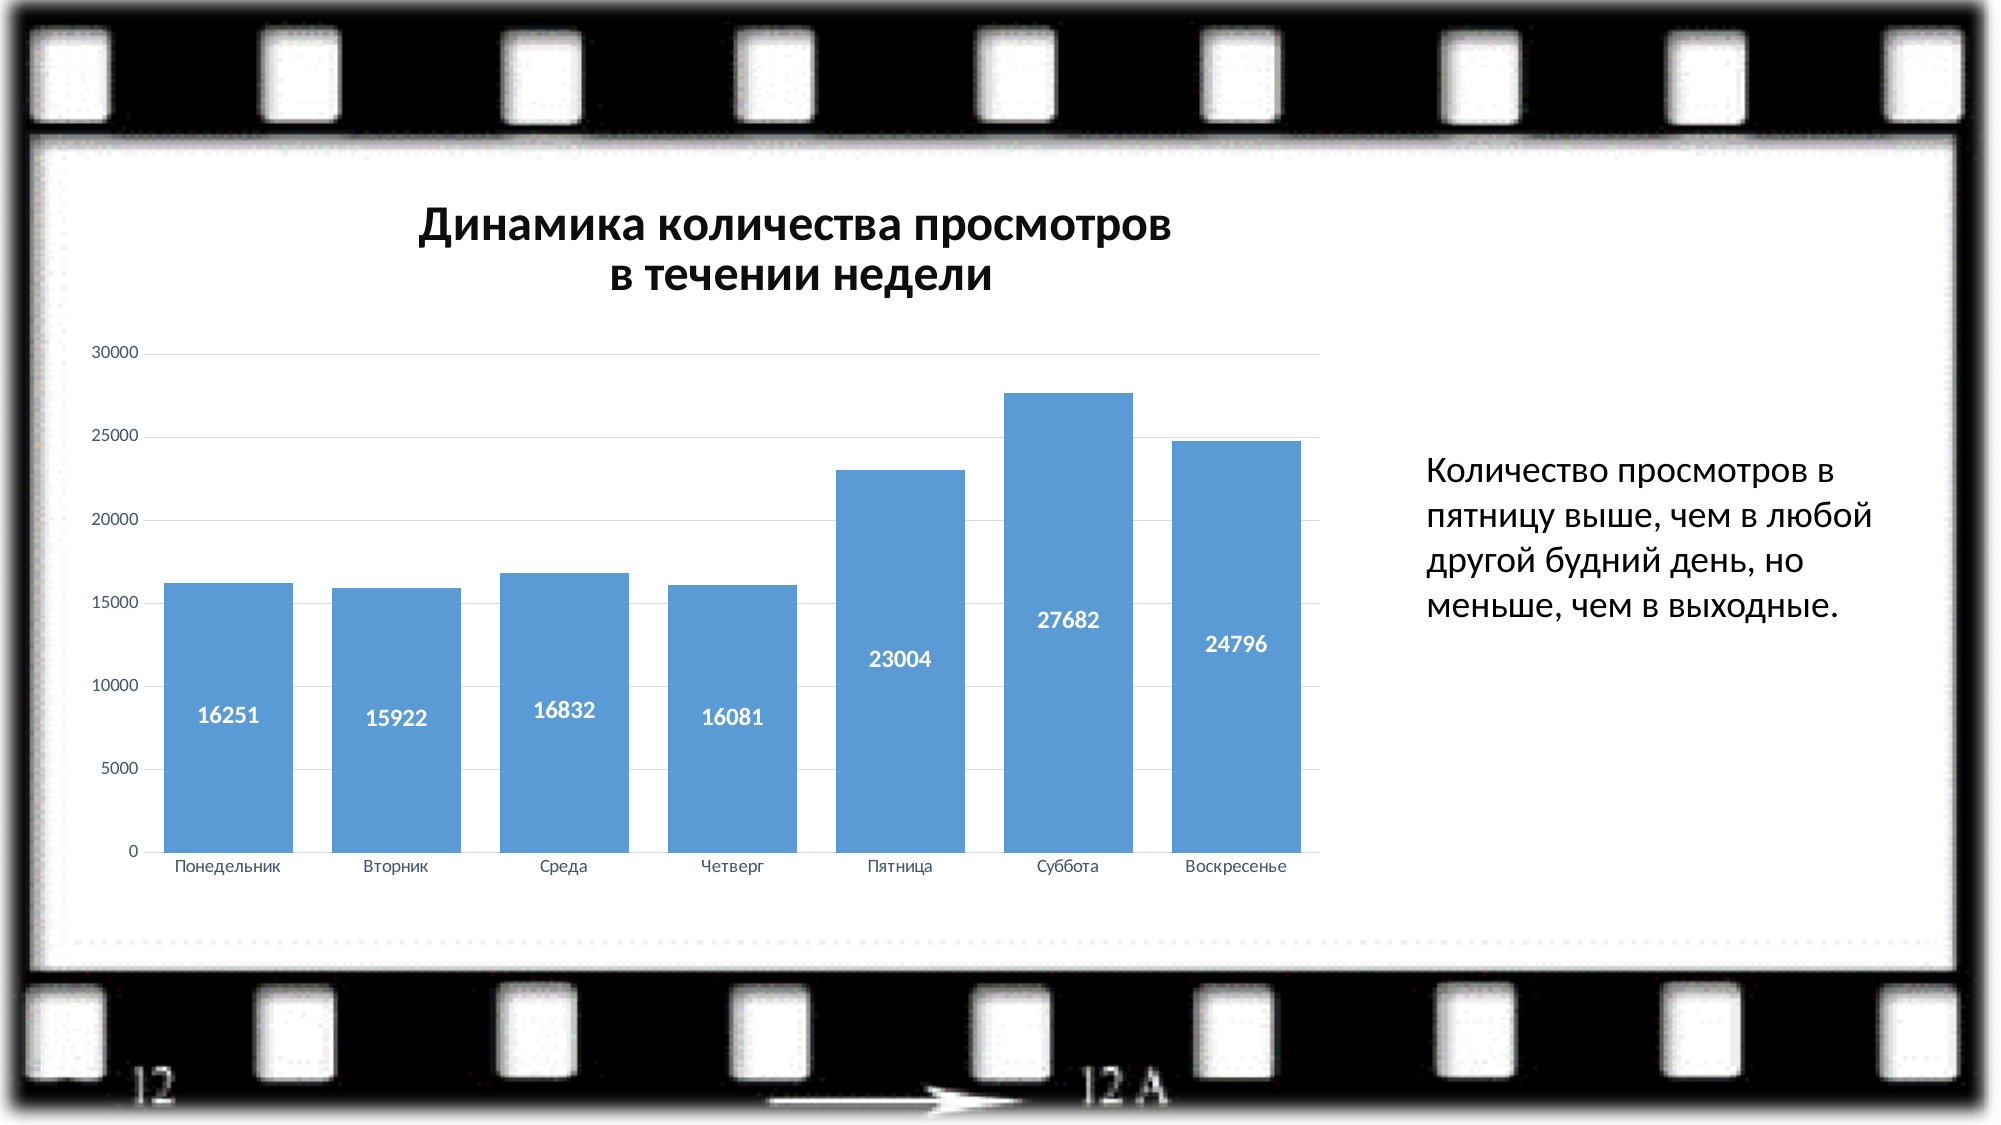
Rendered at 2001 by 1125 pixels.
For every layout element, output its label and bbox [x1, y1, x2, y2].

picture [0, 0, 2000, 1125]
chart [65, 156, 1344, 916]
